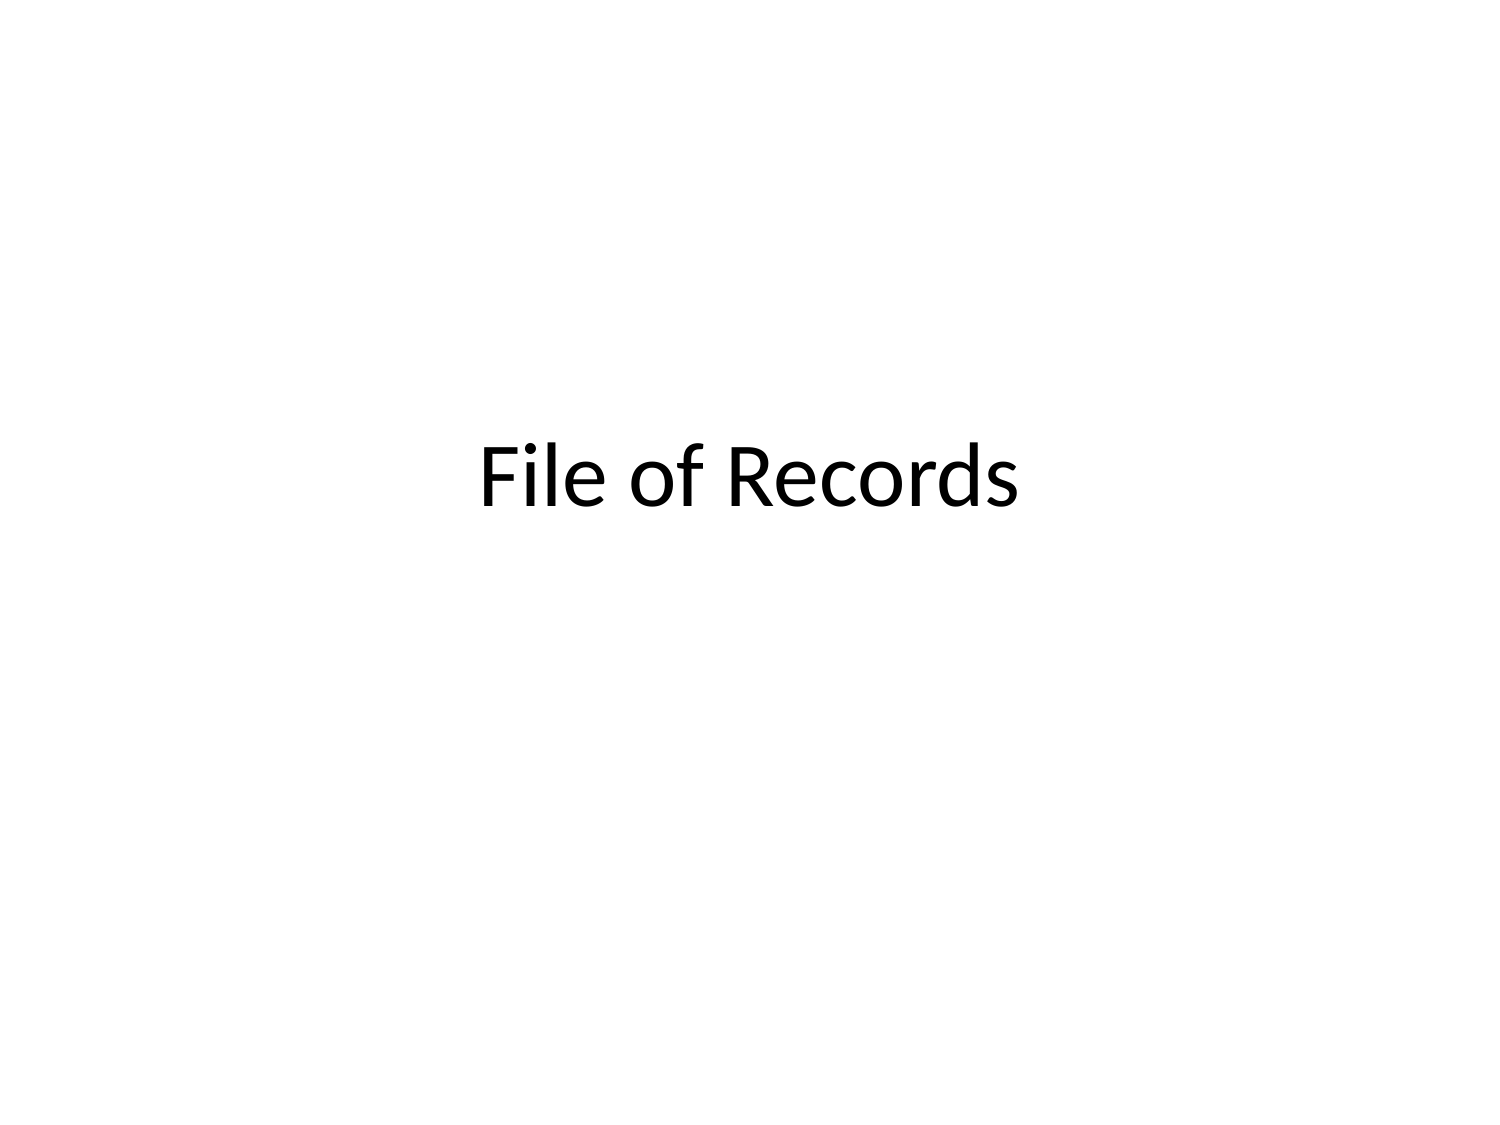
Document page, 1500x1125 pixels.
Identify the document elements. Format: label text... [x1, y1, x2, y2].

title File of Records [112, 349, 1388, 591]
